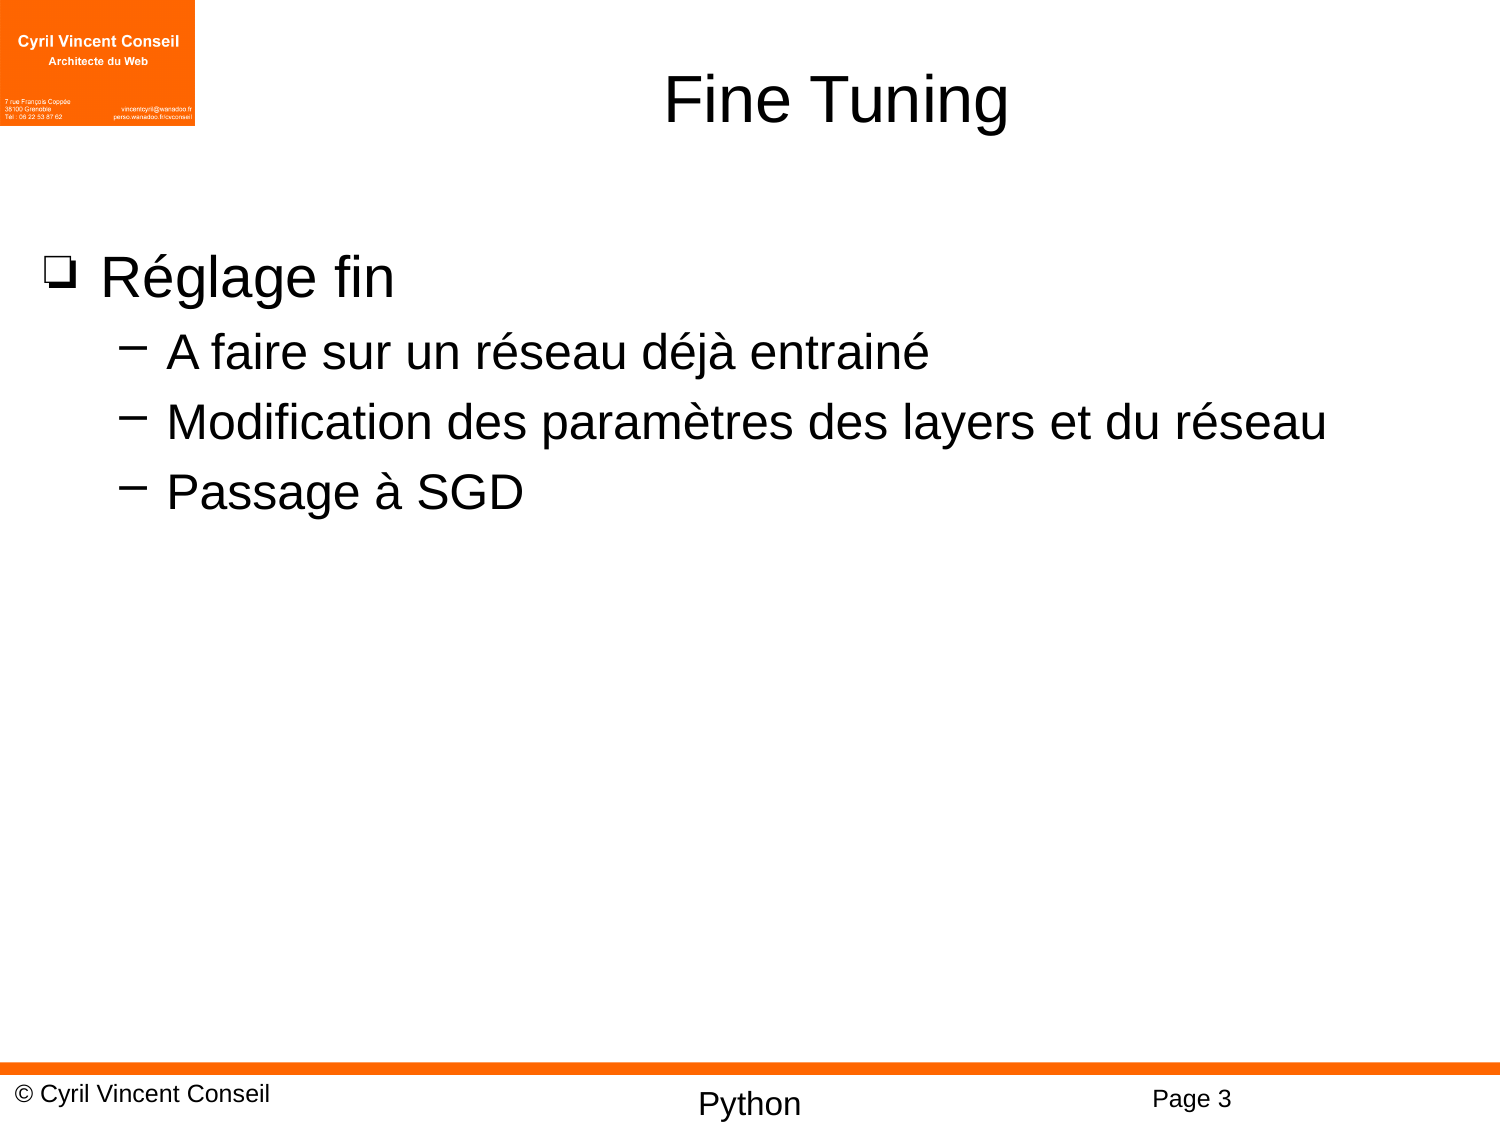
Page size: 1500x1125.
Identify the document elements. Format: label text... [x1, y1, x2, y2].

list Réglage fin A faire sur un réseau déjà entrainé Modification des paramètres des layers et du réseau Passage à SGD [29, 231, 1468, 1059]
title Fine Tuning [194, 2, 1480, 190]
picture [0, 0, 195, 126]
